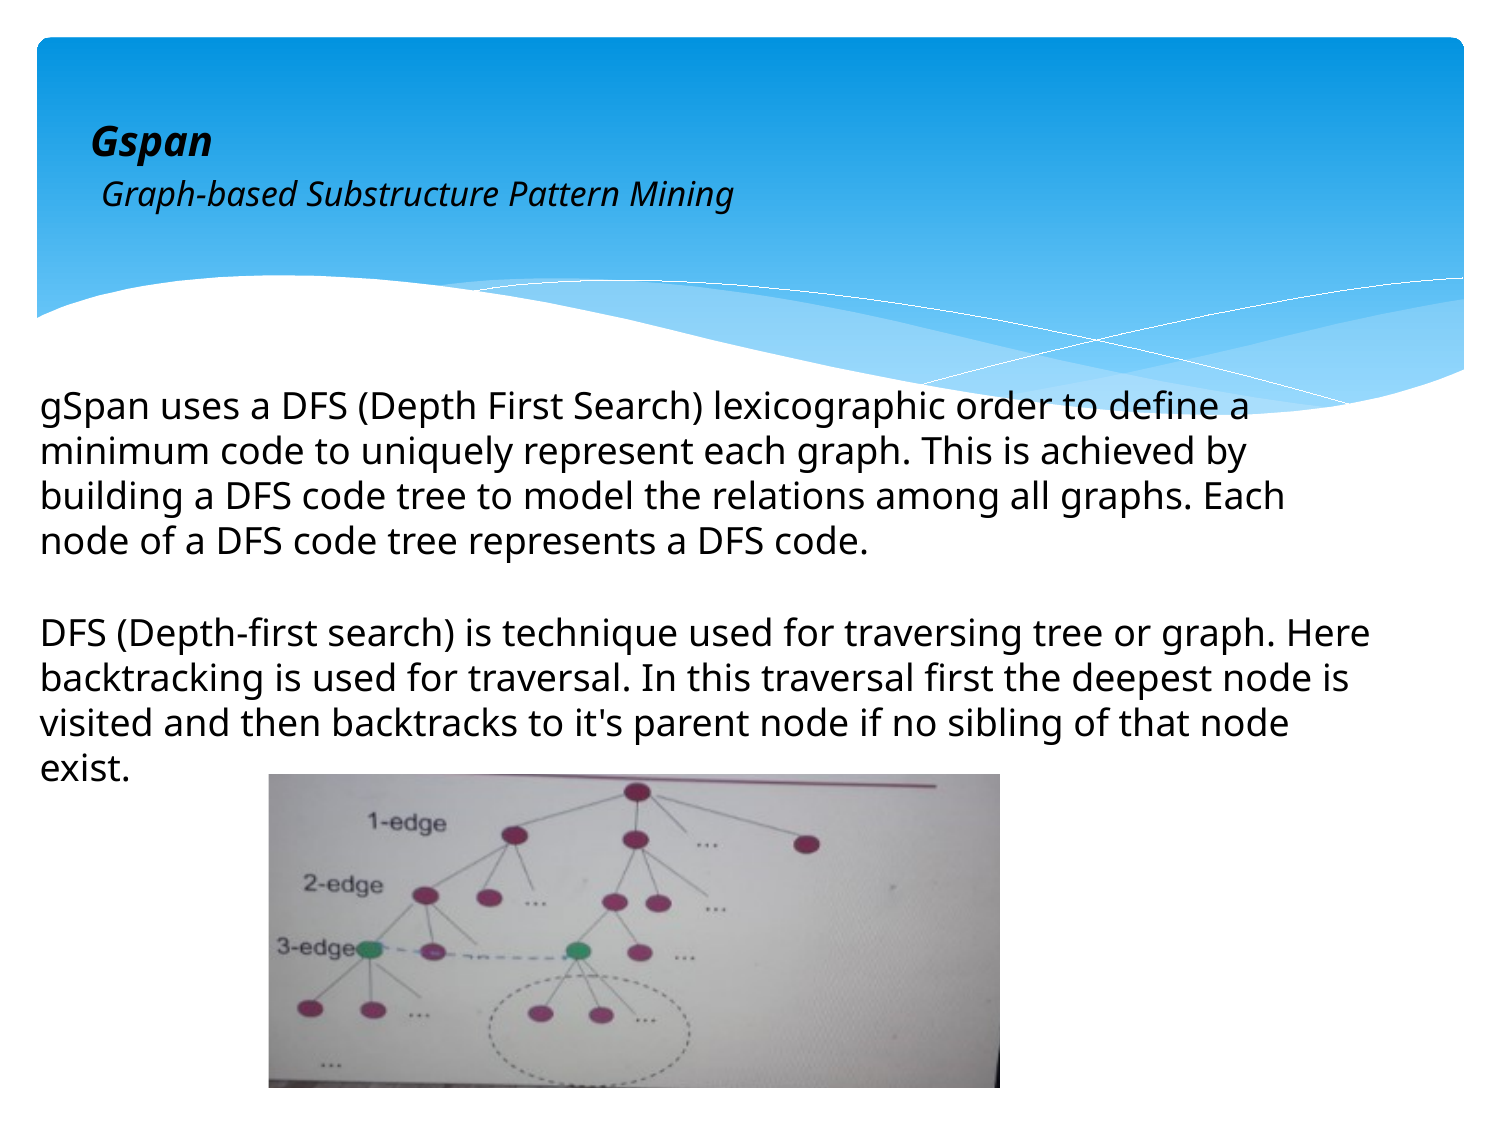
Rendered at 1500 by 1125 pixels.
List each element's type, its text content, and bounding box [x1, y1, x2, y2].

text_box DFS (Depth-first search) is technique used for traversing tree or graph. Here backtracking is used for traversal. In this traversal first the deepest node is visited and then backtracks to it's parent node if no sibling of that node exist. [24, 602, 1388, 797]
text_box gSpan uses a DFS (Depth First Search) lexicographic order to define a minimum code to uniquely represent each graph. This is achieved by building a DFS code tree to model the relations among all graphs. Each node of a DFS code tree represents a DFS code. [24, 374, 1388, 570]
picture [268, 774, 1001, 1088]
title Gspan Graph-based Substructure Pattern Mining [75, 55, 1425, 261]
